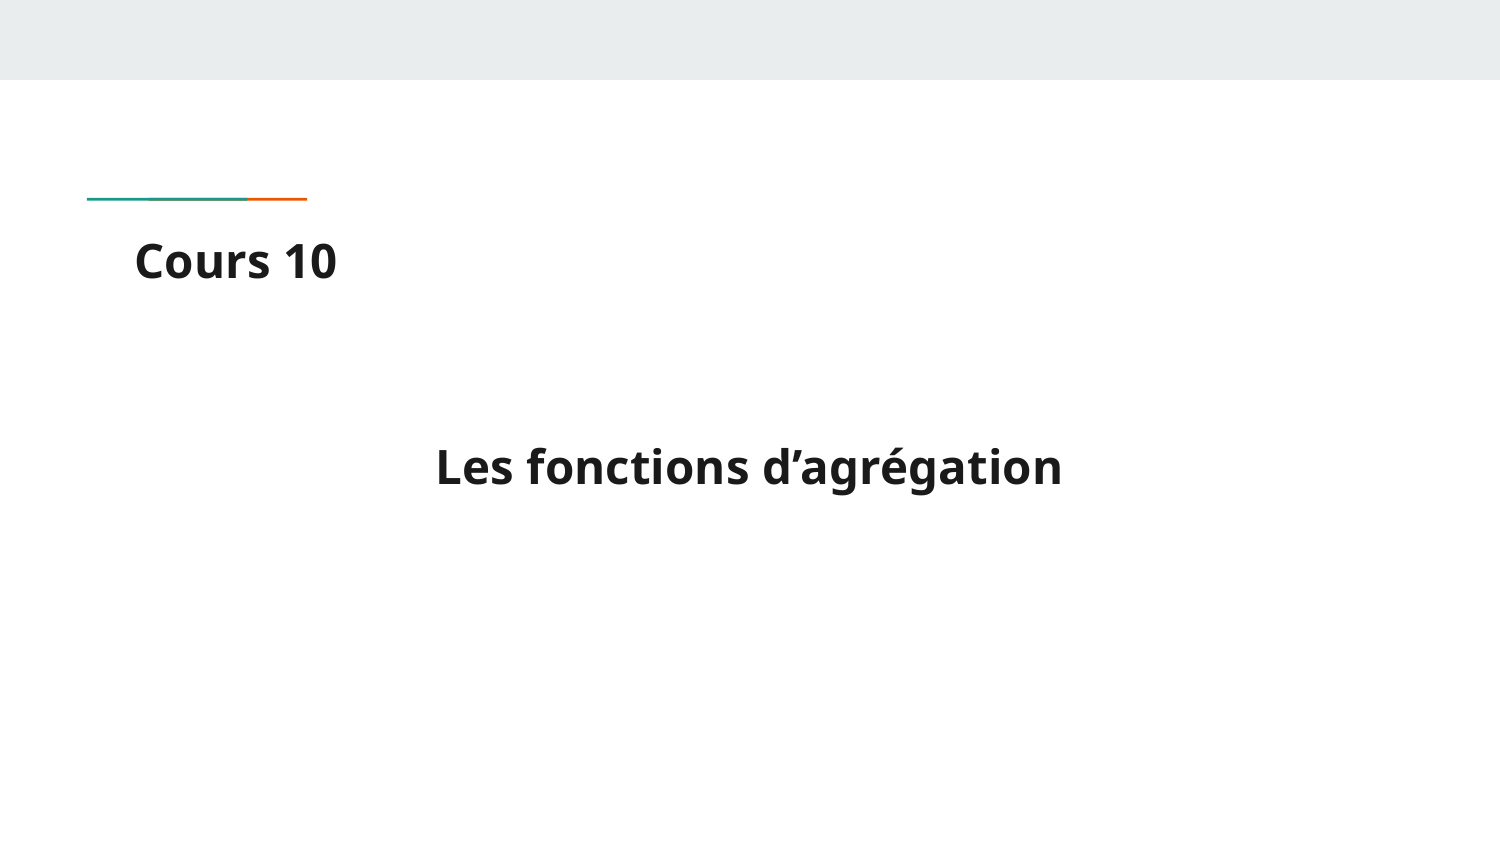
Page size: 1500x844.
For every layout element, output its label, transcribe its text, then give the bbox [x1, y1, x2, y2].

title Cours 10 [119, 216, 1381, 305]
title Les fonctions d’agrégation [119, 421, 1381, 510]
